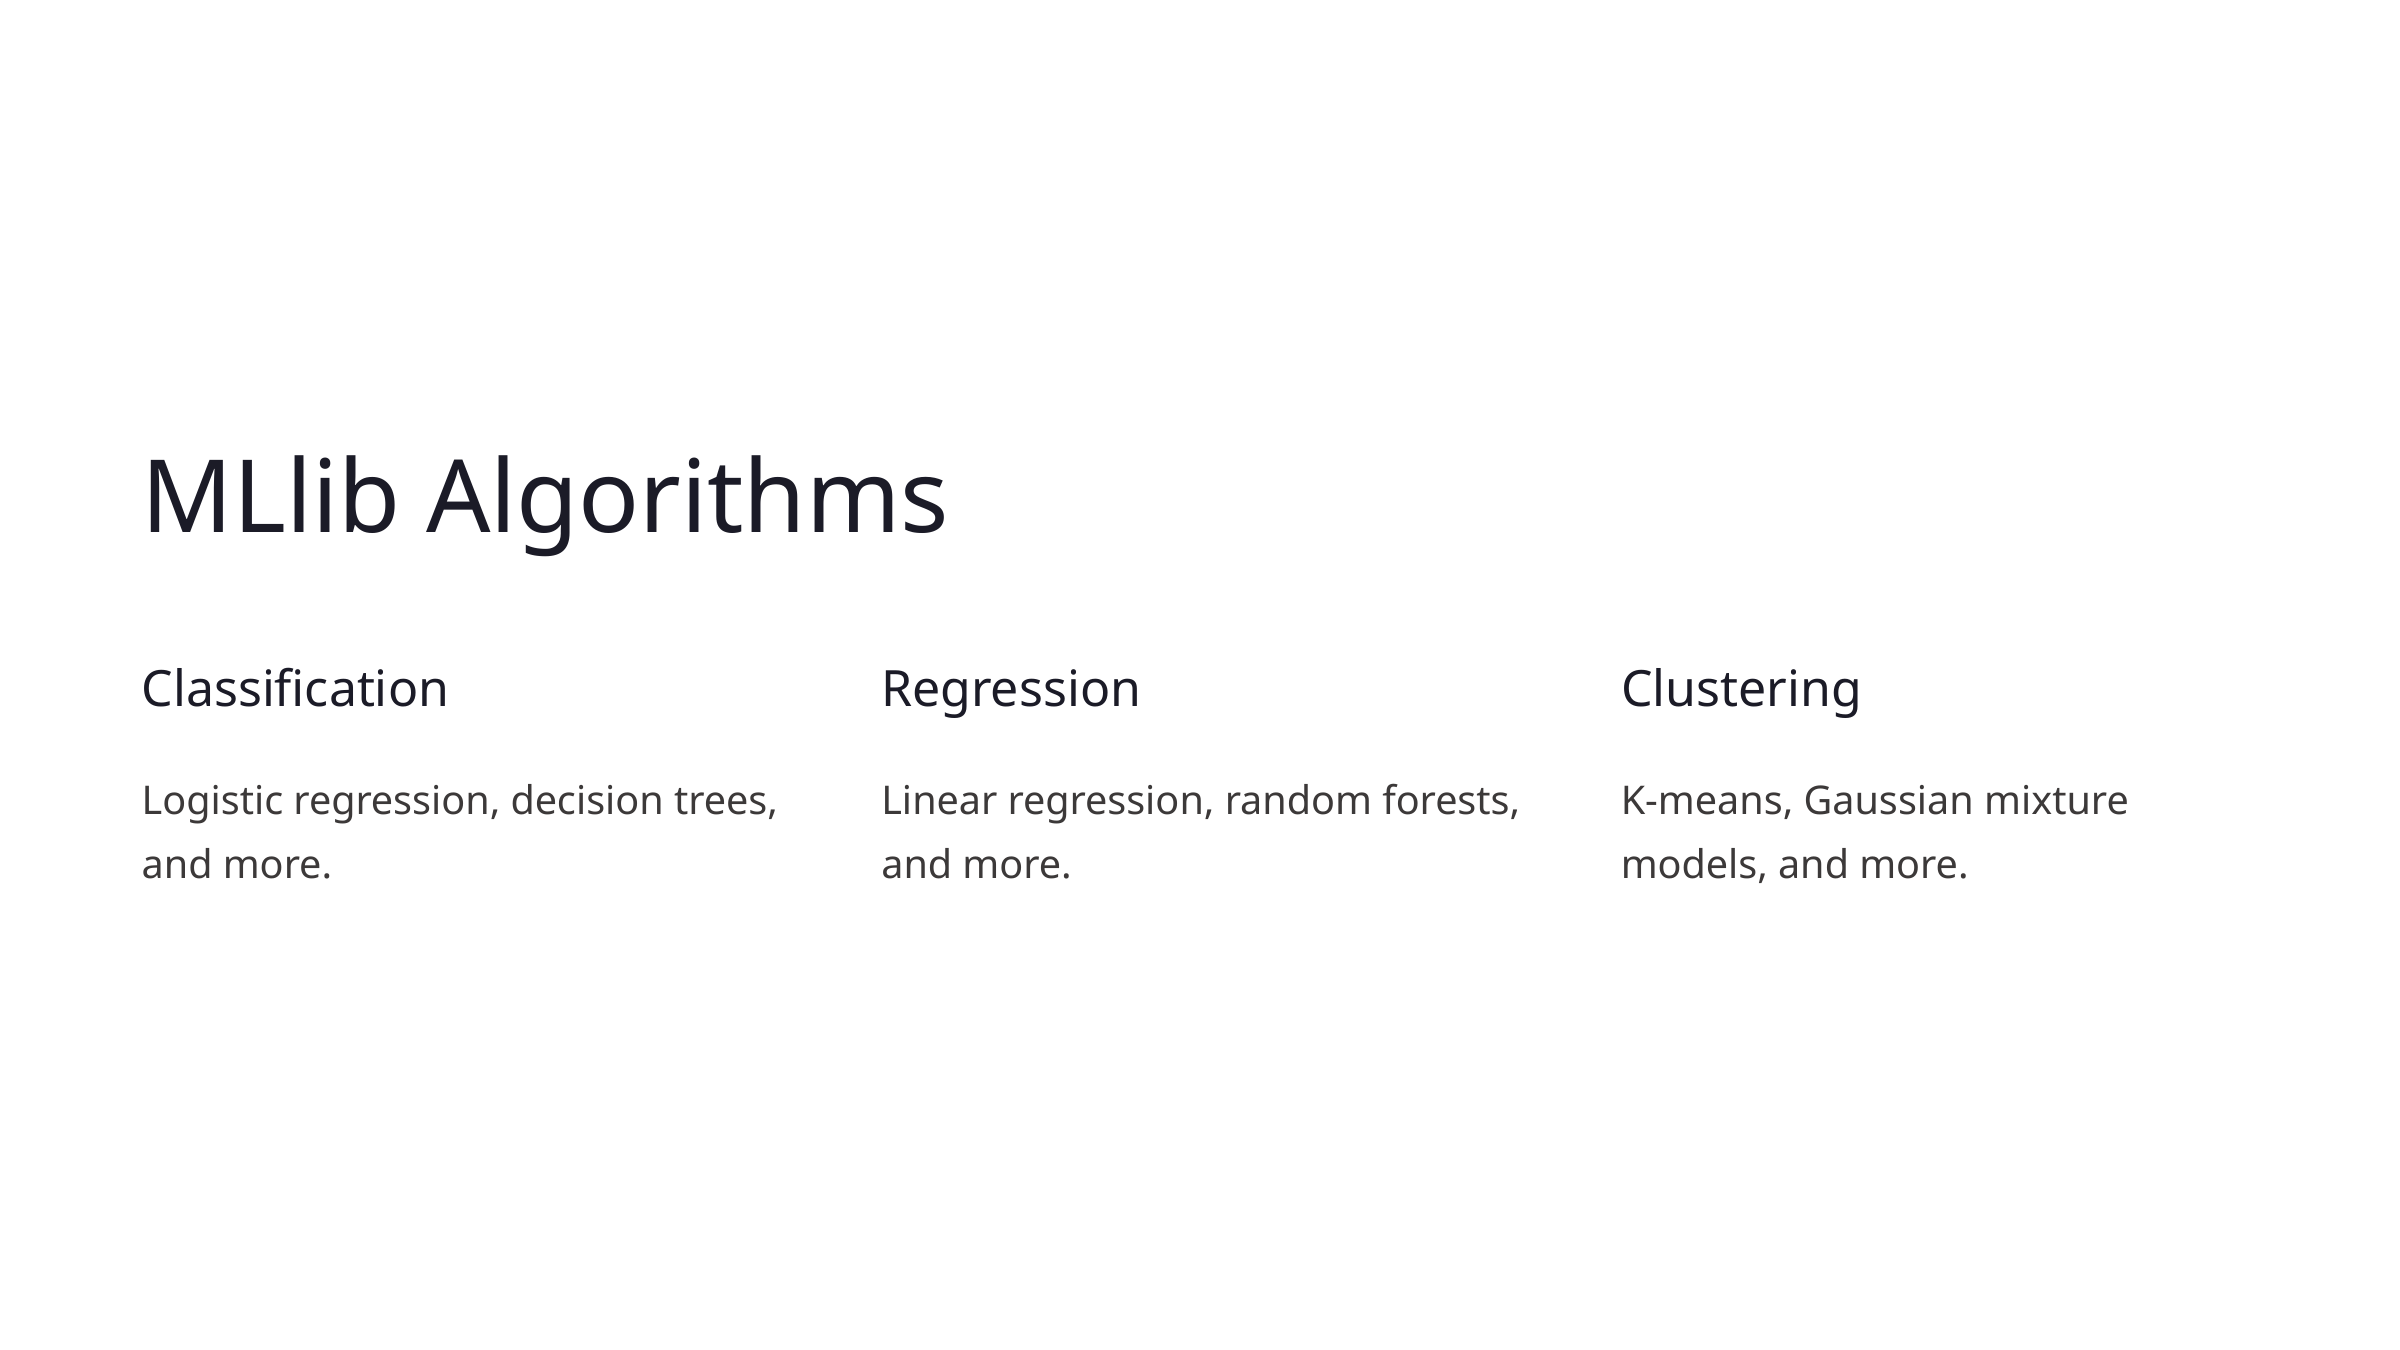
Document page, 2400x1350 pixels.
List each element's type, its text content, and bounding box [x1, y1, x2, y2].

text_box Linear regression, random forests, and more. [881, 757, 1521, 888]
text_box K-means, Gaussian mixture models, and more. [1620, 757, 2261, 888]
text_box Classification [141, 653, 648, 718]
text_box Logistic regression, decision trees, and more. [141, 757, 782, 888]
text_box Regression [881, 653, 1388, 718]
text_box MLlib Algorithms [141, 426, 1155, 553]
text_box Clustering [1620, 653, 2128, 718]
